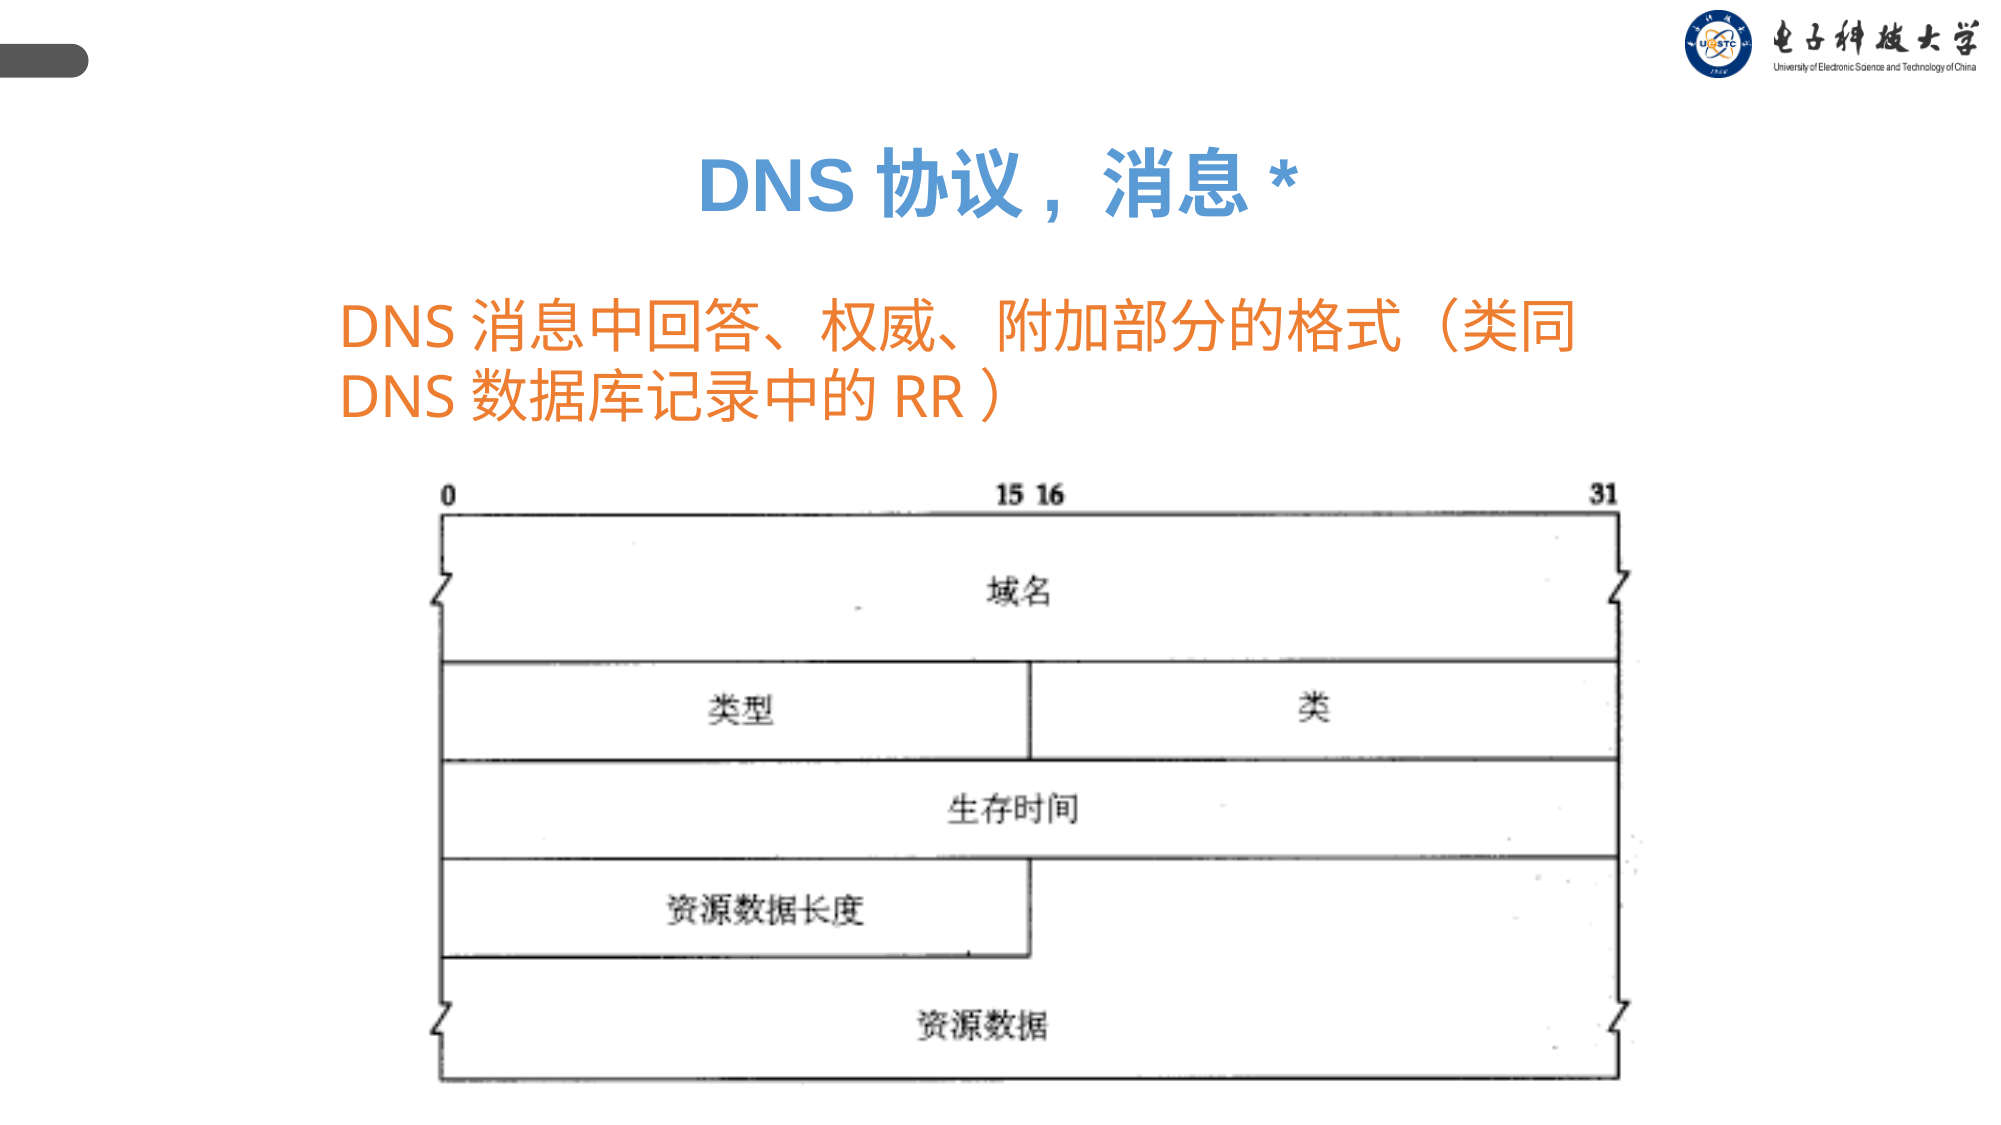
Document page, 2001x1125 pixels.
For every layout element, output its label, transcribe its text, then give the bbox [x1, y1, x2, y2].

picture [1685, 10, 1979, 78]
picture [335, 461, 1697, 1112]
title DNS协议, 消息* [682, 139, 2000, 252]
text_box DNS消息中回答、权威、附加部分的格式（类同DNS数据库记录中的RR） [323, 281, 1652, 437]
